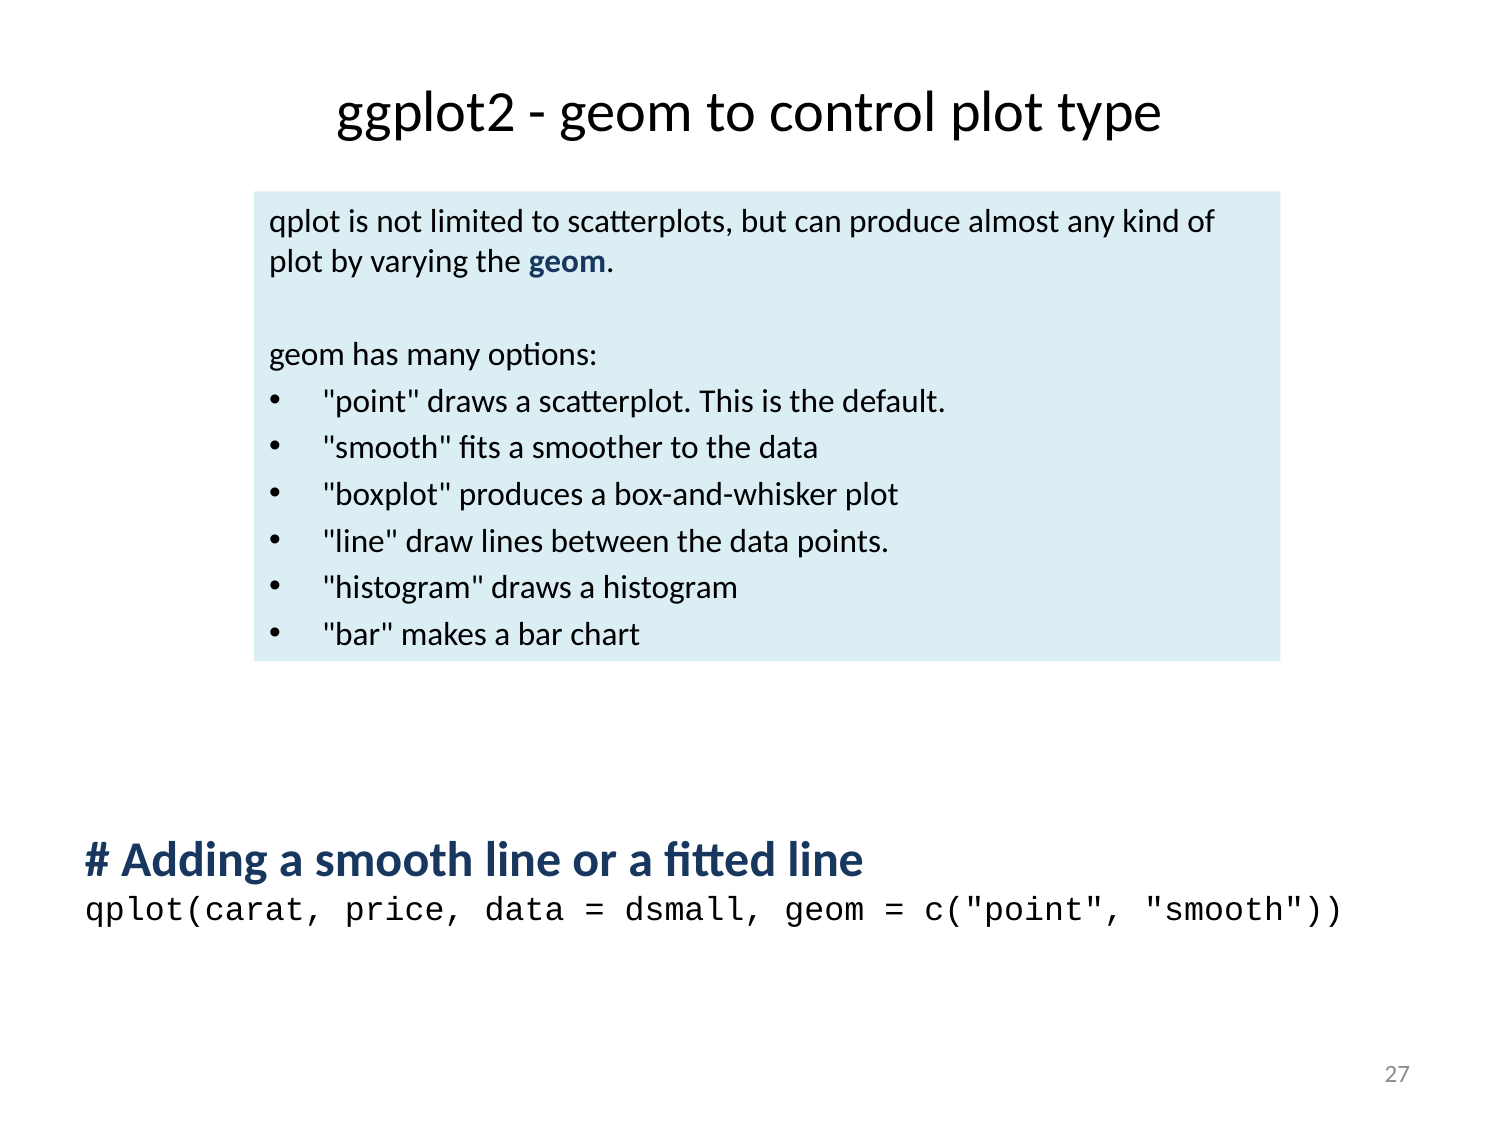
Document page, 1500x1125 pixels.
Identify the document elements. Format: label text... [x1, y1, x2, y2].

title ggplot2 - geom to control plot type [75, 45, 1425, 172]
slide_number 27 [1074, 1042, 1425, 1103]
list qplot is not limited to scatterplots, but can produce almost any kind of plot by varying the geom. geom has many options: "point" draws a scatterplot. This is the default. "smooth" fits a smoother to the data "boxplot" produces a box-and-whisker plot "line" draw lines between the data points. "histogram" draws a histogram "bar" makes a bar chart [254, 191, 1281, 662]
text_box # Adding a smooth line or a fitted line qplot(carat, price, data = dsmall, geom = c("point", "smooth")) [70, 819, 1361, 935]
